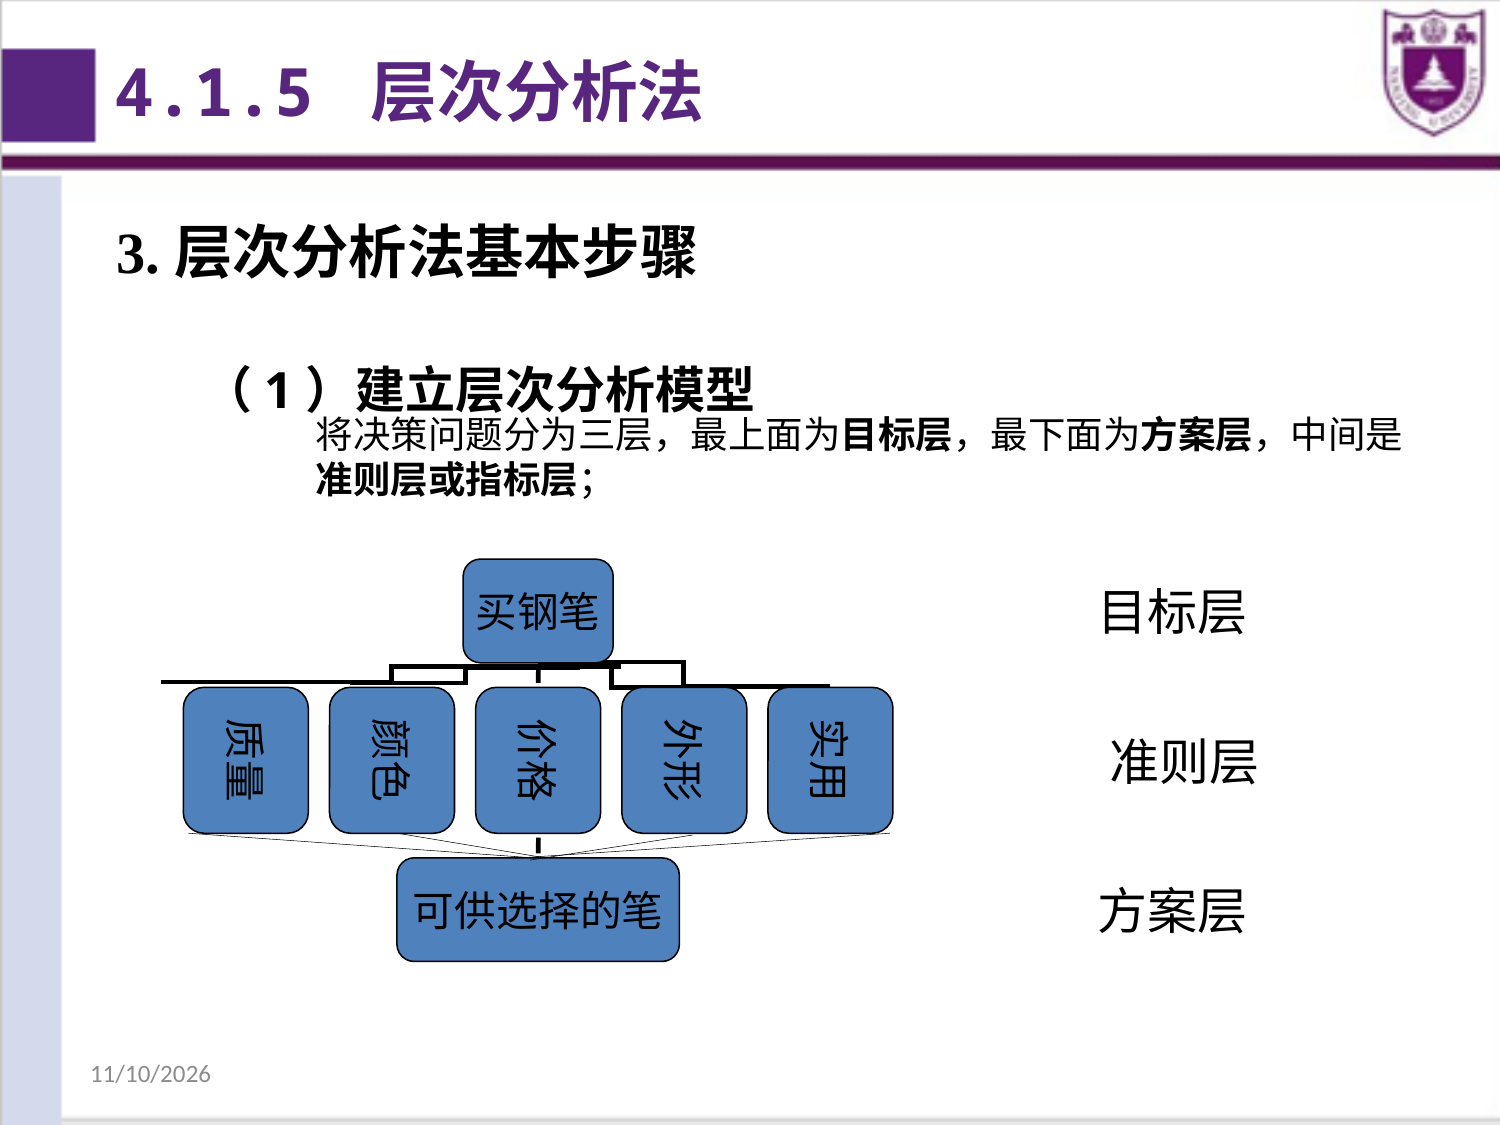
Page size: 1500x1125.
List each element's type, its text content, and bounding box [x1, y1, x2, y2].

picture [0, 0, 1500, 1125]
text_box 准则层 [1033, 722, 1313, 799]
text_box 将决策问题分为三层，最上面为目标层，最下面为方案层，中间是准则层或指标层； [301, 403, 1435, 509]
text_box 4.1.5 层次分析法 [100, 42, 1451, 137]
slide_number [75, 1042, 425, 1103]
text_box 3.层次分析法基本步骤 [101, 196, 1094, 313]
text_box 目标层 [1082, 573, 1263, 648]
text_box 方案层 [995, 872, 1350, 948]
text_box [183, 458, 894, 1063]
text_box （1）建立层次分析模型 [188, 290, 1434, 426]
